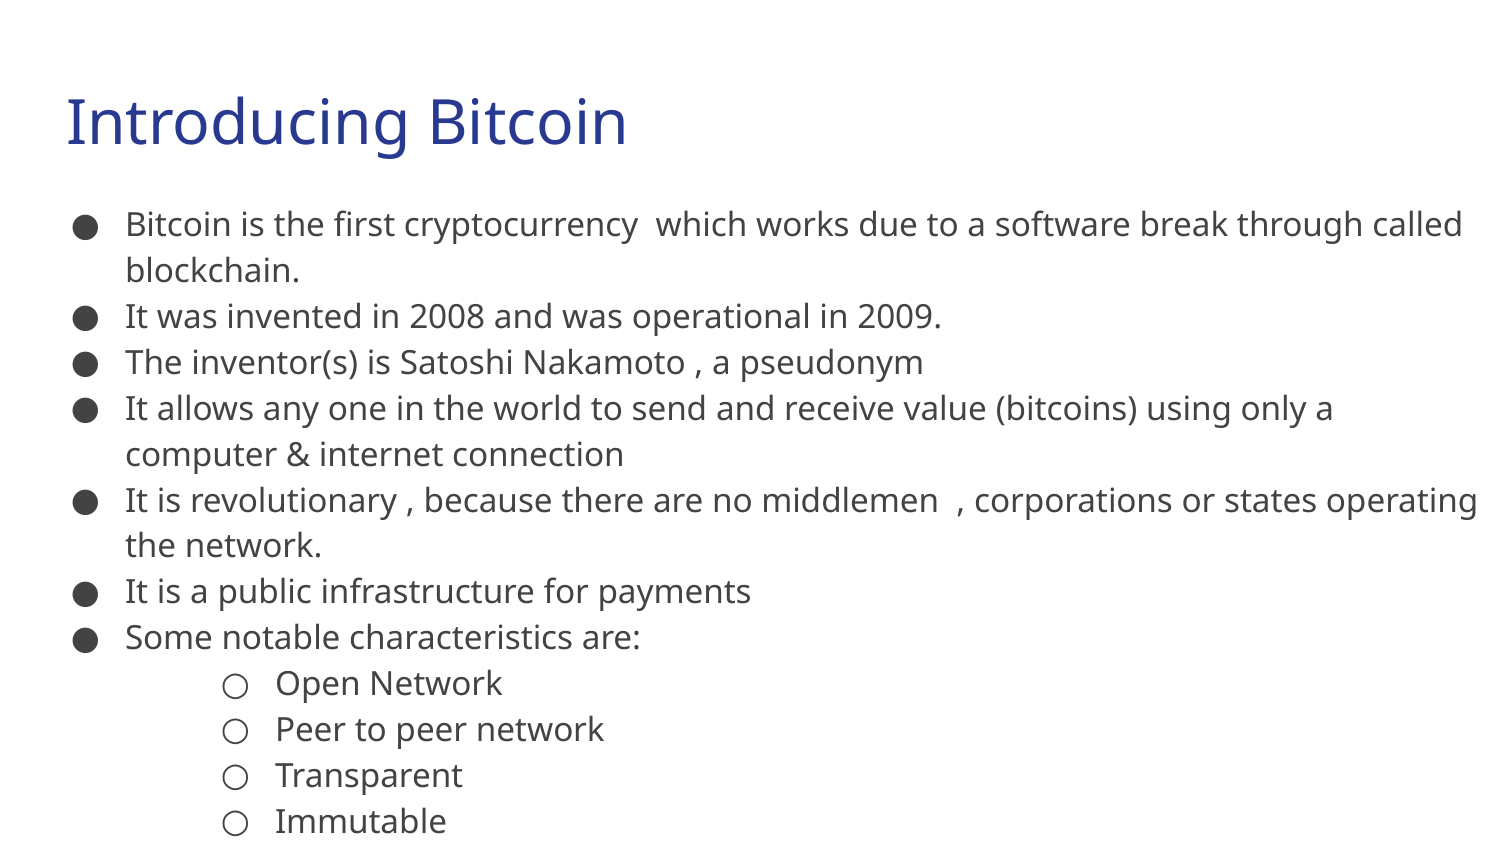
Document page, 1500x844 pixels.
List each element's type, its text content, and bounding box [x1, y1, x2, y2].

text_box Bitcoin is the first cryptocurrency which works due to a software break through called blockchain. It was invented in 2008 and was operational in 2009. The inventor(s) is Satoshi Nakamoto , a pseudonym It allows any one in the world to send and receive value (bitcoins) using only a computer & internet connection It is revolutionary , because there are no middlemen , corporations or states operating the network. It is a public infrastructure for payments Some notable characteristics are: Open Network Peer to peer network Transparent Immutable [34, 182, 1500, 830]
title Introducing Bitcoin [51, 67, 1449, 167]
